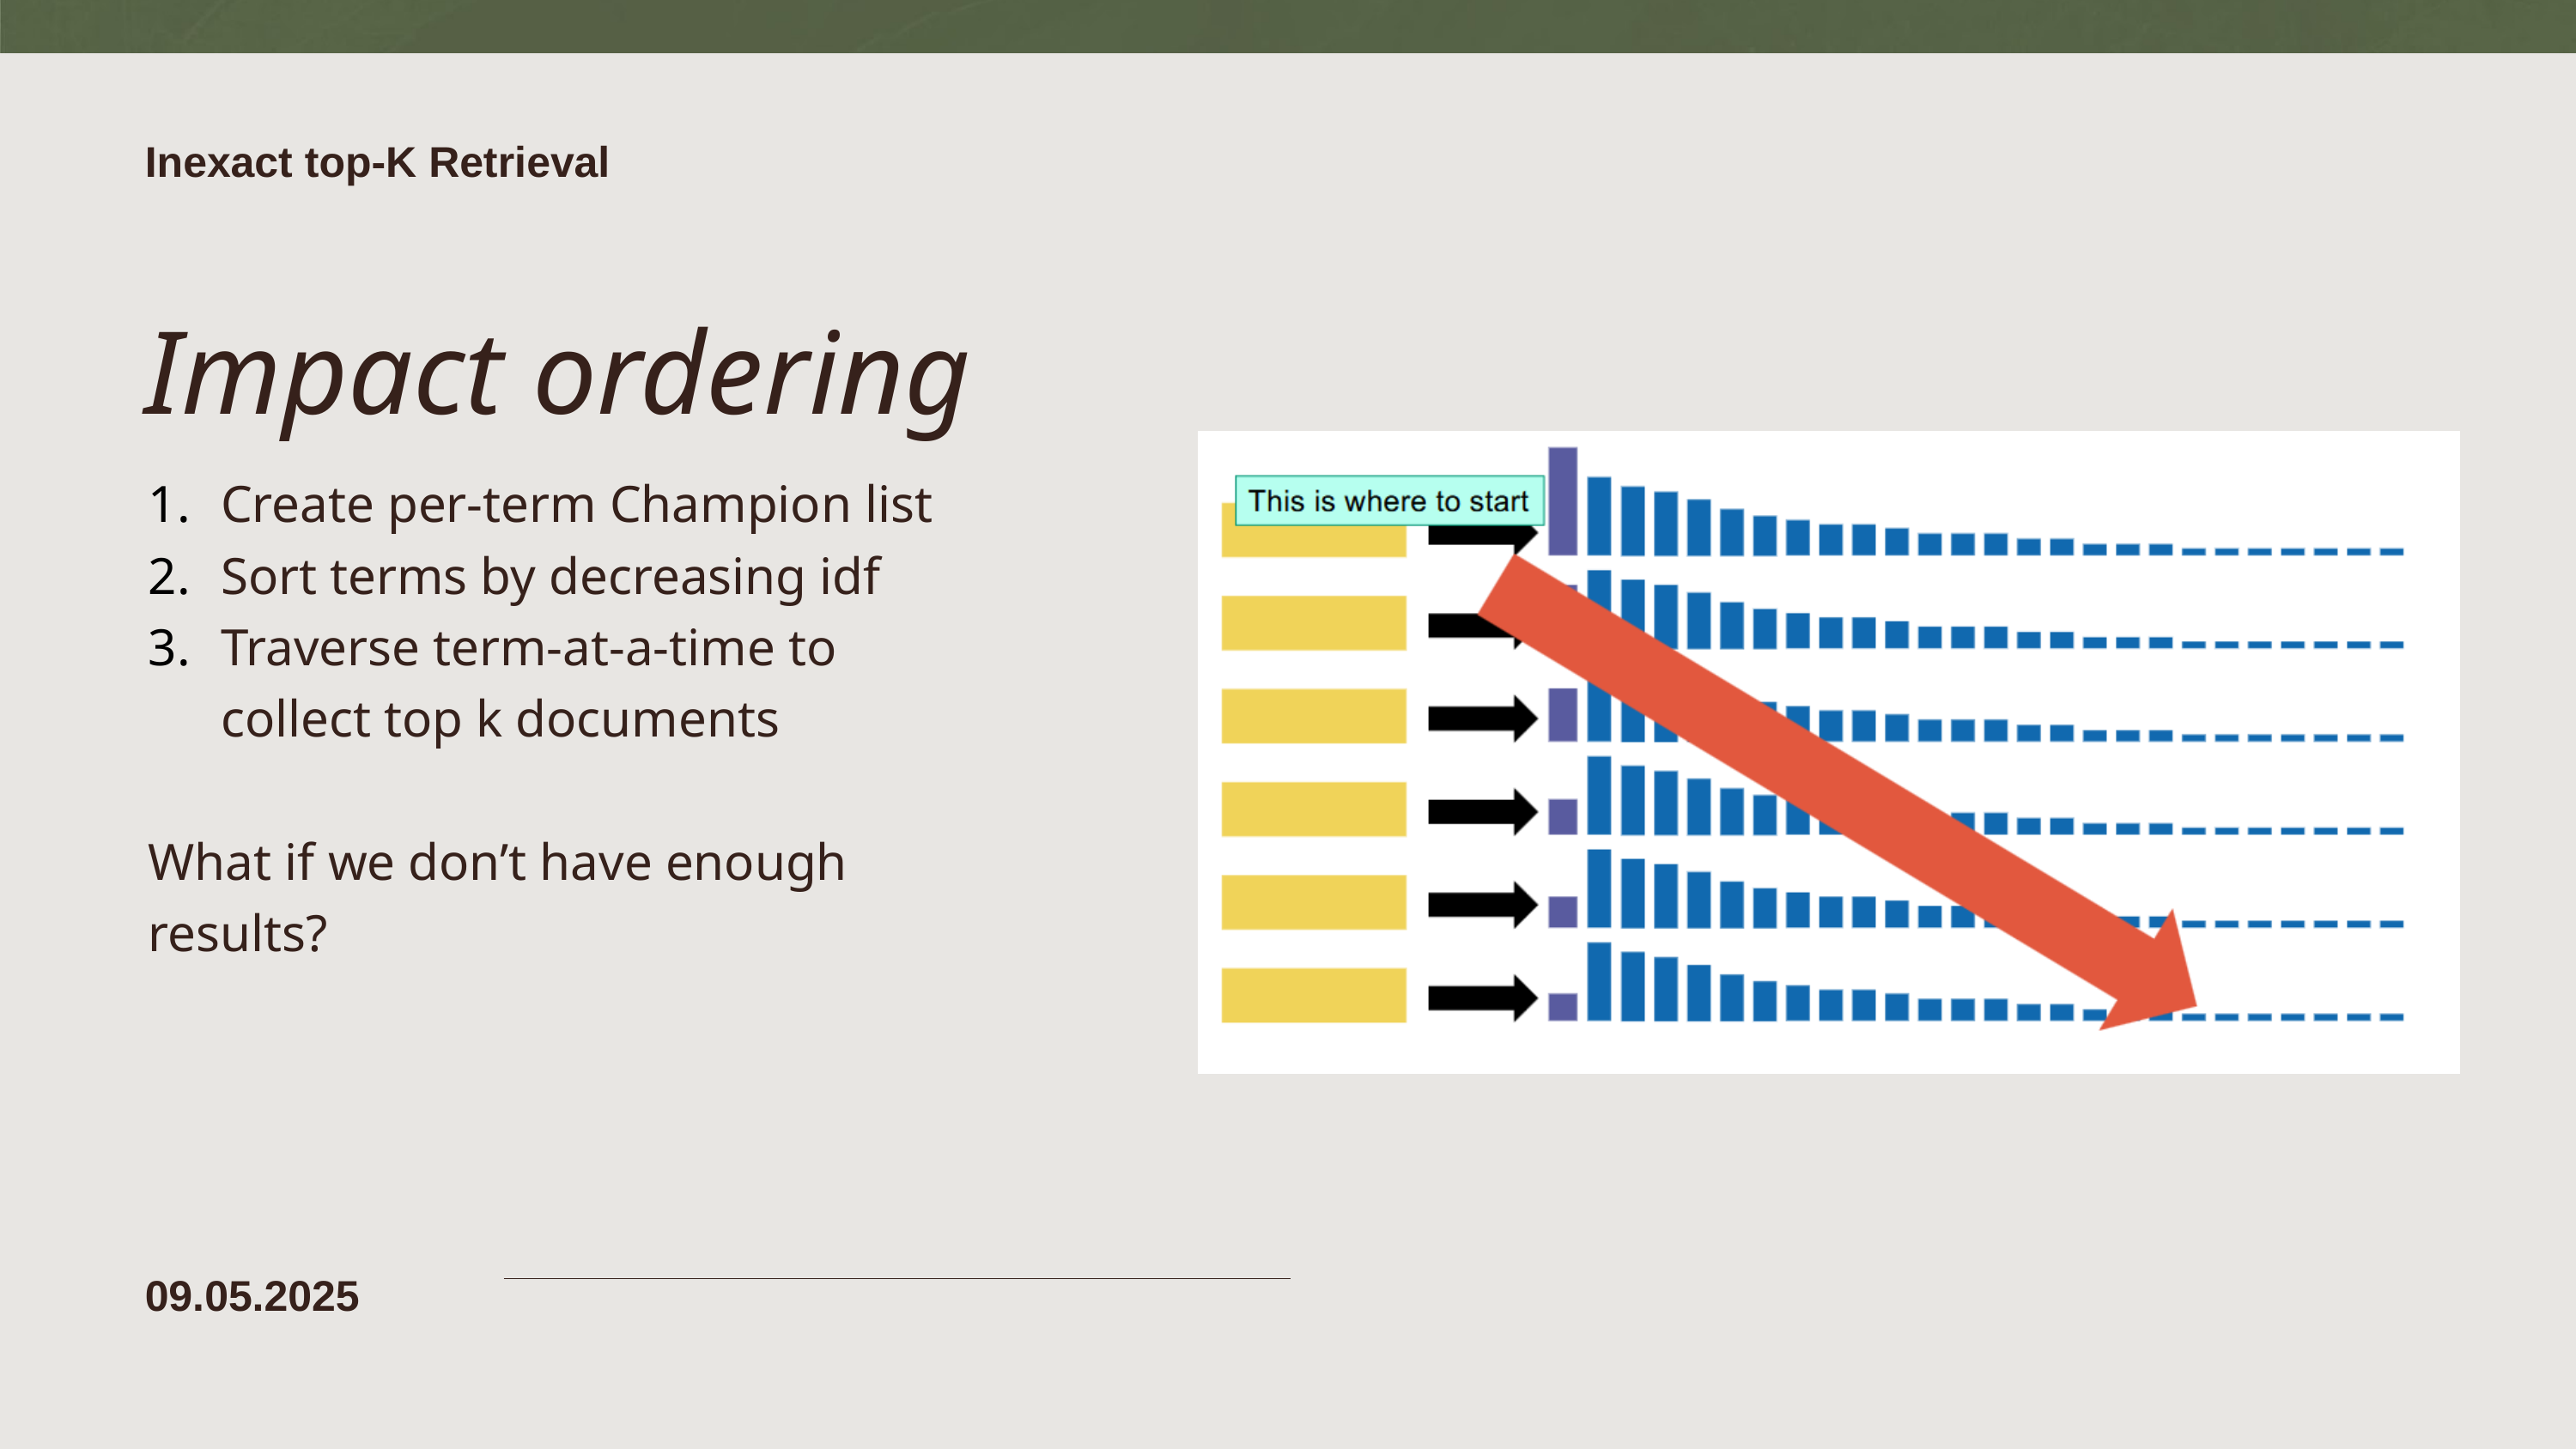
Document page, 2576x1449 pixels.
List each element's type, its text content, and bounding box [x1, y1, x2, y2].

text_box Impact ordering [144, 245, 1690, 438]
text_box Create per-term Champion list Sort terms by decreasing idf Traverse term-at-a-time to collect top k documents What if we don’t have enough results? [148, 461, 981, 962]
text_box [0, 0, 2576, 53]
picture [1198, 431, 2460, 1075]
text_box Inexact top-K Retrieval [144, 114, 838, 186]
text_box 09.05.2025 [144, 1247, 504, 1320]
